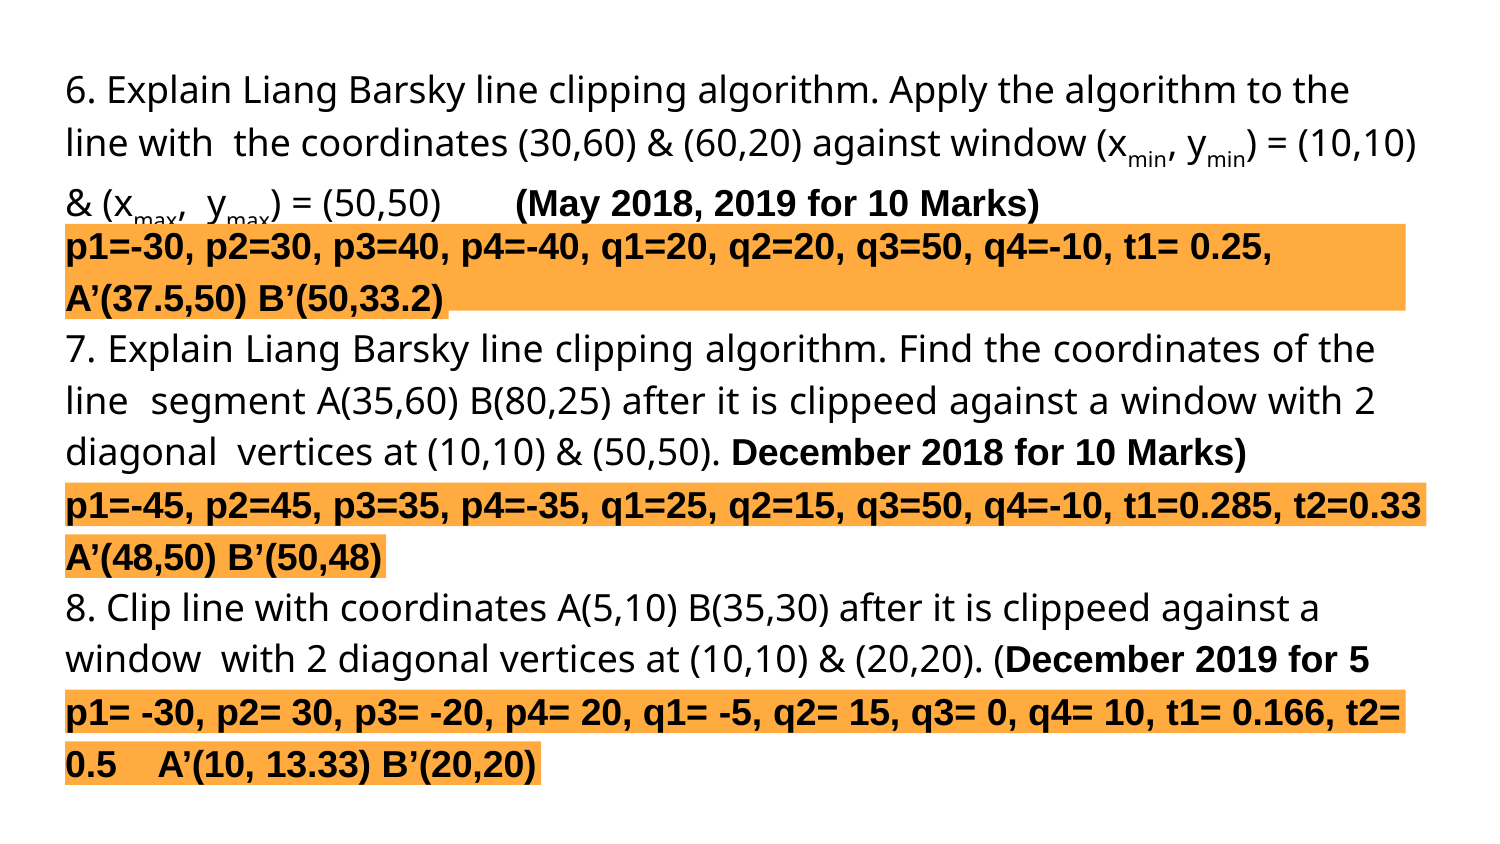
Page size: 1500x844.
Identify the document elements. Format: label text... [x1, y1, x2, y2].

text_box p1=-30, p2=30, p3=40, p4=-40, q1=20, q2=20, q3=50, q4=-10, t1= 0.25, t2=0.67 [65, 223, 1406, 311]
text_box p1= -30, p2= 30, p3= -20, p4= 20, q1= -5, q2= 15, q3= 0, q4= 10, t1= 0.166, t2= [65, 689, 1406, 734]
text_box 7. Explain Liang Barsky line clipping algorithm. Find the coordinates of the line segment A(35,60) B(80,25) after it is clippeed against a window with 2 diagonal vertices at (10,10) & (50,50). December 2018 for 10 Marks) [63, 317, 1377, 473]
text_box 8. Clip line with coordinates A(5,10) B(35,30) after it is clippeed against a window with 2 diagonal vertices at (10,10) & (20,20). (December 2019 for 5 Marks) [63, 575, 1408, 732]
text_box 6. Explain Liang Barsky line clipping algorithm. Apply the algorithm to the line with the coordinates (30,60) & (60,20) against window (xmin, ymin) = (10,10) & (xmax, ymax) = (50,50) (May 2018, 2019 for 10 Marks) [56, 58, 1424, 234]
text_box 0.5 A’(10, 13.33) B’(20,20) [65, 741, 542, 785]
text_box p1=-45, p2=45, p3=35, p4=-35, q1=25, q2=15, q3=50, q4=-10, t1=0.285, t2=0.33 [65, 482, 1427, 527]
text_box A’(48,50) B’(50,48) [65, 534, 387, 575]
text_box A’(37.5,50) B’(50,33.2) [65, 275, 449, 317]
